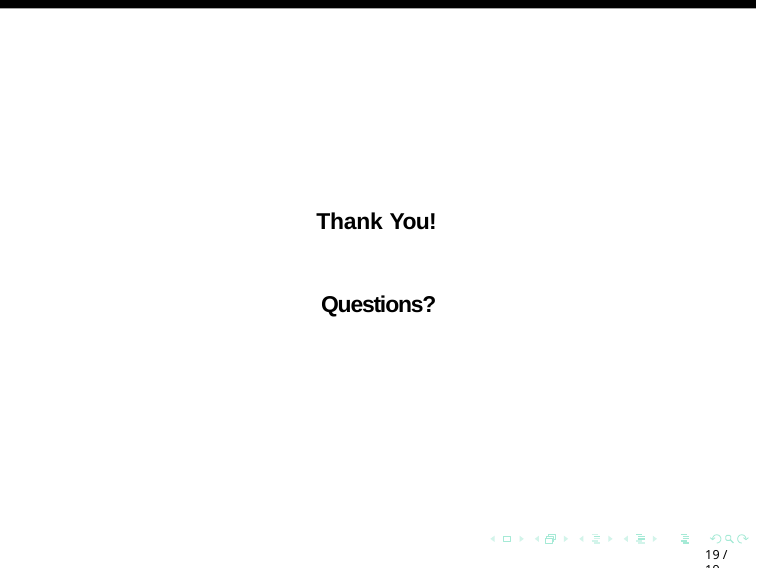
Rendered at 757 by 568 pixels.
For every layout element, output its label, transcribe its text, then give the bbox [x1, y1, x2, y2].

text_box 19 / 19 [703, 545, 745, 568]
text_box [0, 0, 756, 9]
title Thank You! Questions? [314, 190, 442, 318]
